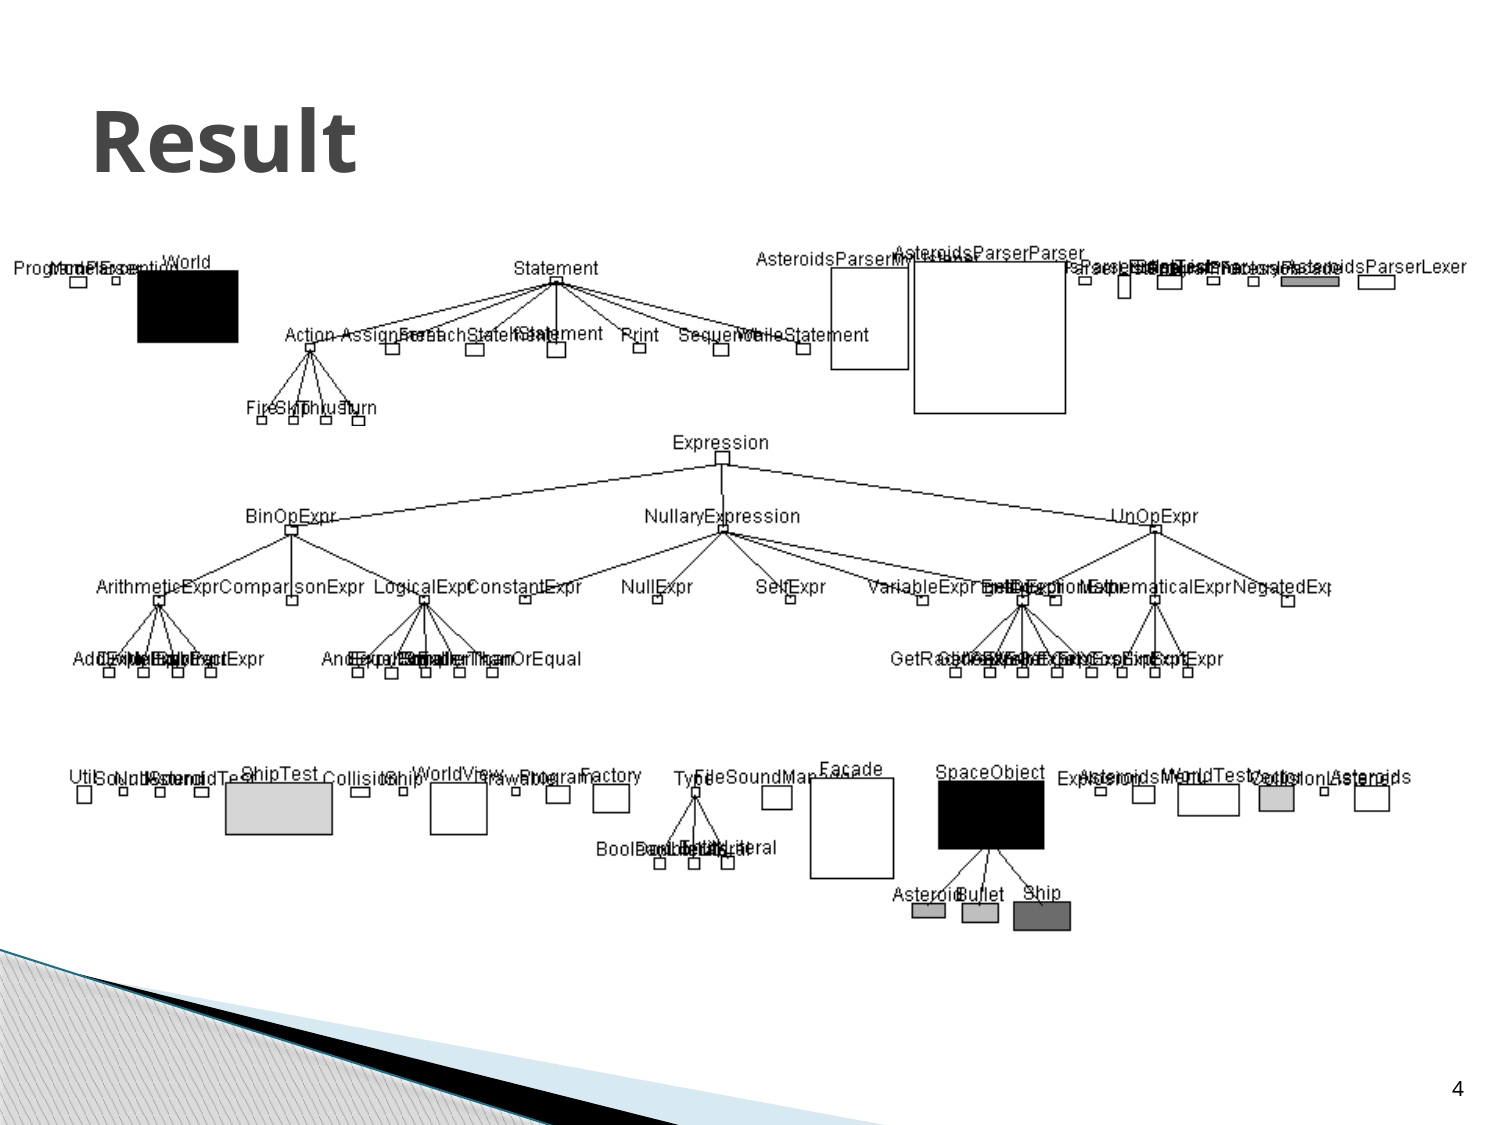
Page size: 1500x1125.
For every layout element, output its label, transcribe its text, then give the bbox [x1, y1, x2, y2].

title Result [75, 45, 1425, 231]
slide_number 4 [1418, 1051, 1479, 1112]
picture [0, 231, 1500, 948]
